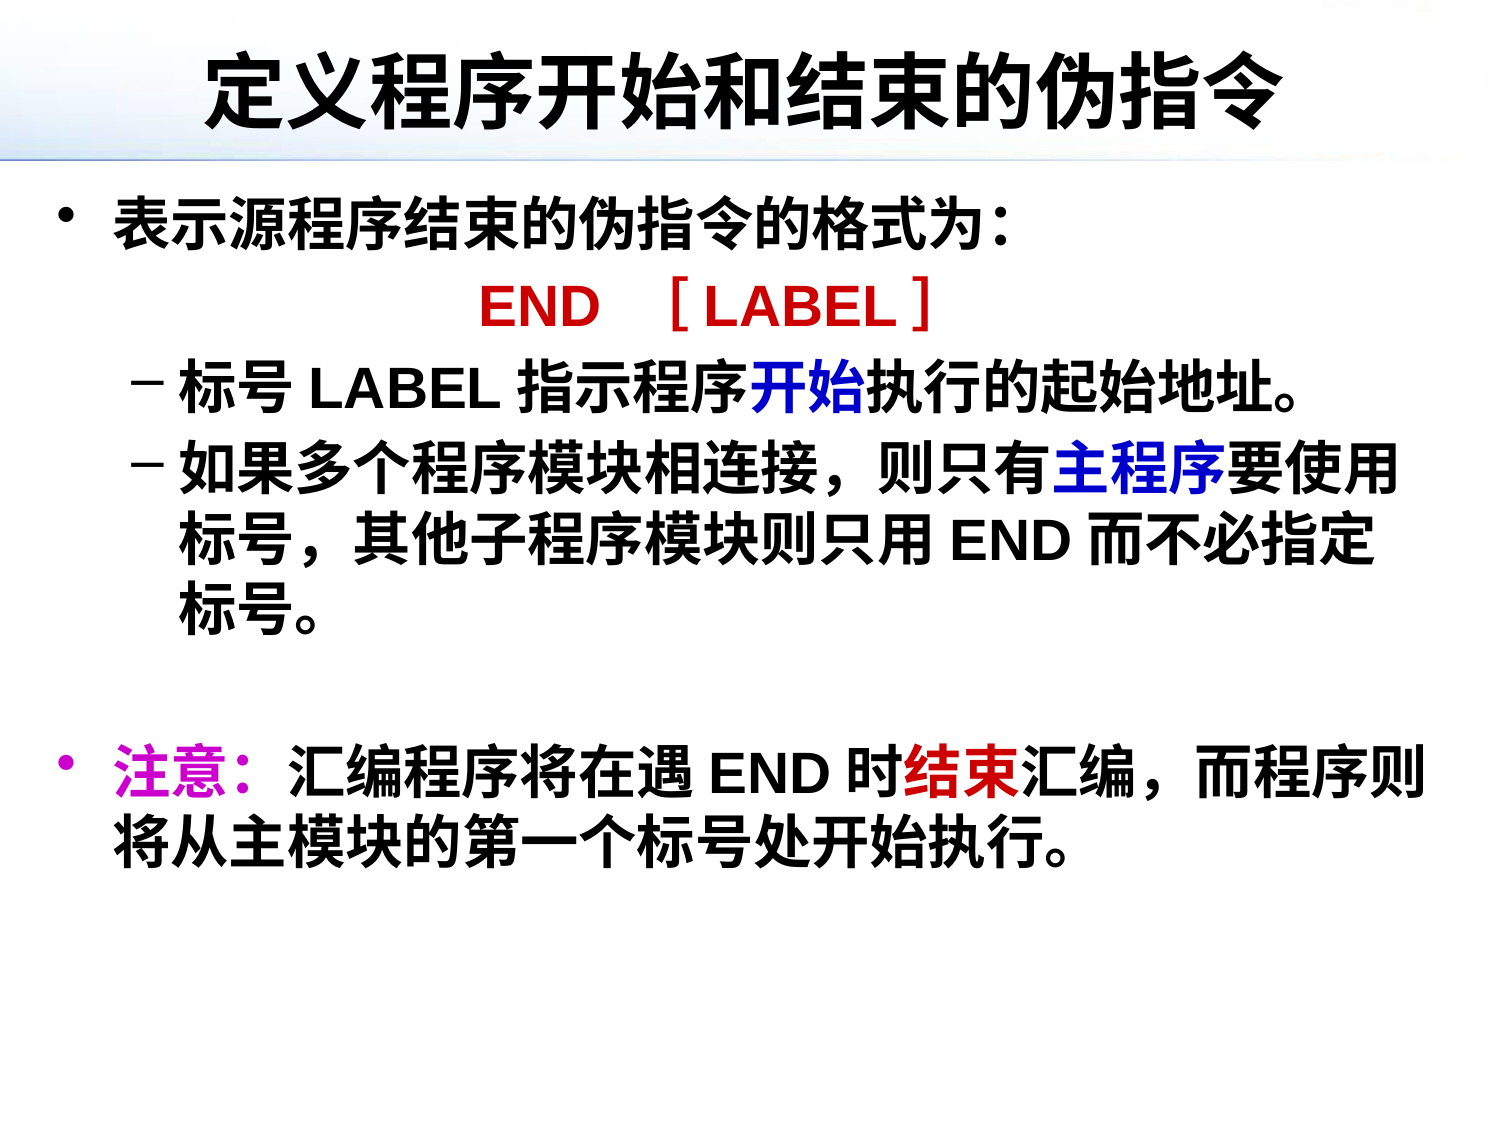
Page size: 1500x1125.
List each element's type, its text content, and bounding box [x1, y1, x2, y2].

list 表示源程序结束的伪指令的格式为： END ［LABEL］ 标号LABEL指示程序开始执行的起始地址。 如果多个程序模块相连接，则只有主程序要使用标号，其他子程序模块则只用END而不必指定标号。 注意：汇编程序将在遇END时结束汇编，而程序则将从主模块的第一个标号处开始执行。 [41, 179, 1447, 1071]
title 定义程序开始和结束的伪指令 [29, 31, 1459, 147]
picture [0, 0, 1500, 161]
